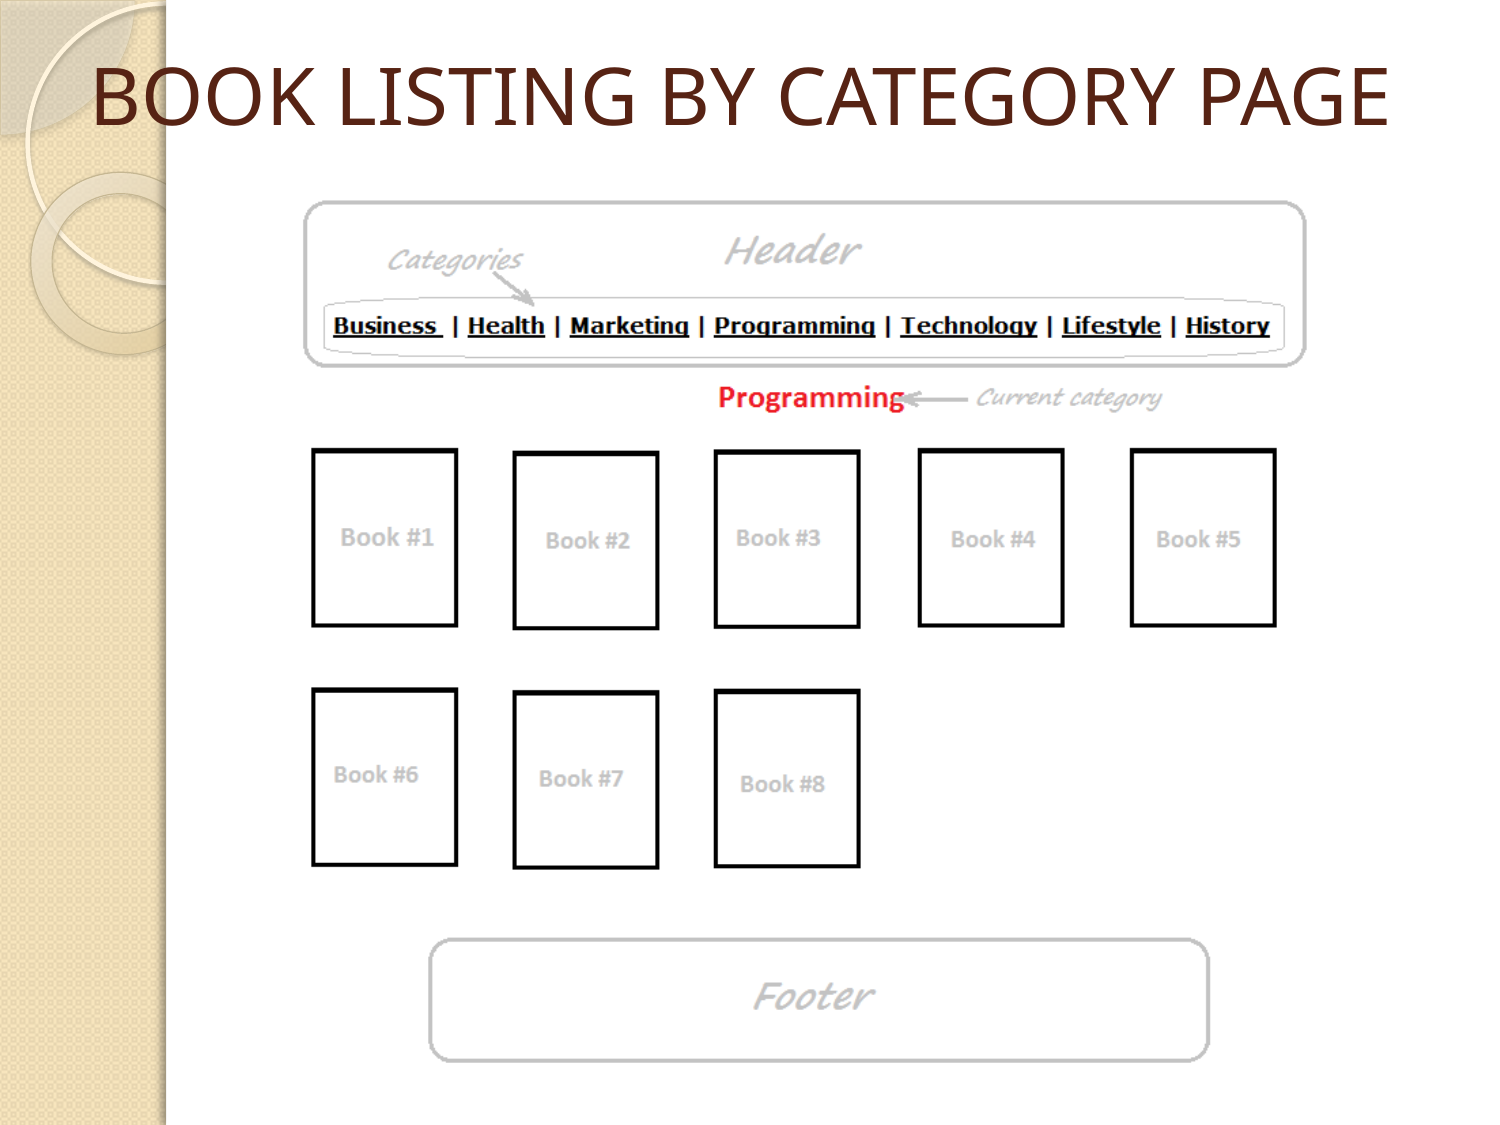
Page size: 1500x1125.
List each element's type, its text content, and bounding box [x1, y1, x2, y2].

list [287, 187, 1315, 1082]
title BOOK LISTING BY CATEGORY PAGE [75, 0, 1466, 188]
